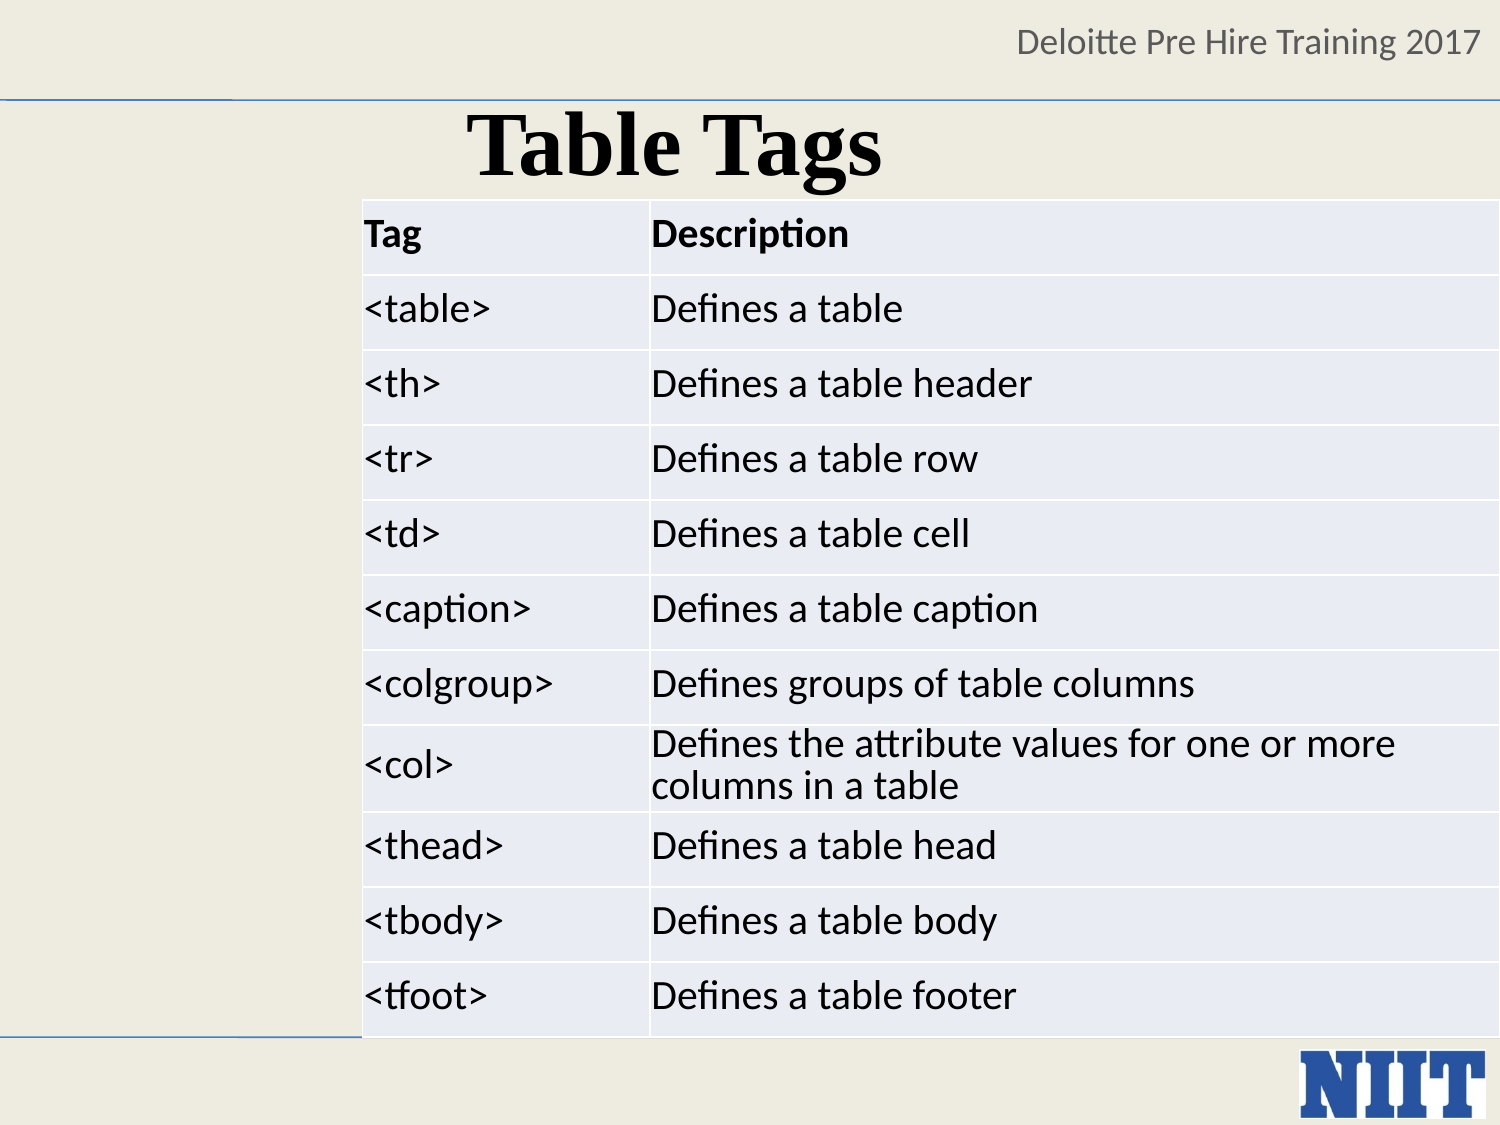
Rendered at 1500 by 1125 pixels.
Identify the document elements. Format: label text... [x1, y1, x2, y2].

table_cell Defines a table [651, 276, 1499, 349]
table_cell Defines a table header [651, 351, 1499, 424]
picture [1299, 1049, 1486, 1119]
table_cell <caption> [363, 576, 649, 649]
title Table Tags [0, 45, 1350, 233]
table_cell Defines groups of table columns [651, 651, 1499, 724]
table_cell Defines a table body [651, 888, 1499, 961]
table_cell Defines a table footer [651, 963, 1499, 1036]
table_header Description [651, 201, 1499, 274]
table_cell <col> [363, 726, 649, 811]
table_cell Defines a table row [651, 426, 1499, 499]
table_cell <tbody> [363, 888, 649, 961]
table_cell <colgroup> [363, 651, 649, 724]
table_cell Defines the attribute values for one or more columns in a table [651, 726, 1499, 811]
table_cell <td> [363, 501, 649, 574]
table_cell <tfoot> [363, 963, 649, 1036]
table_cell <thead> [363, 813, 649, 886]
table_cell Defines a table cell [651, 501, 1499, 574]
table_cell <tr> [363, 426, 649, 499]
table_cell Defines a table caption [651, 576, 1499, 649]
table_cell <table> [363, 276, 649, 349]
table_header Tag [363, 201, 649, 274]
table_cell Defines a table head [651, 813, 1499, 886]
table_cell <th> [363, 351, 649, 424]
